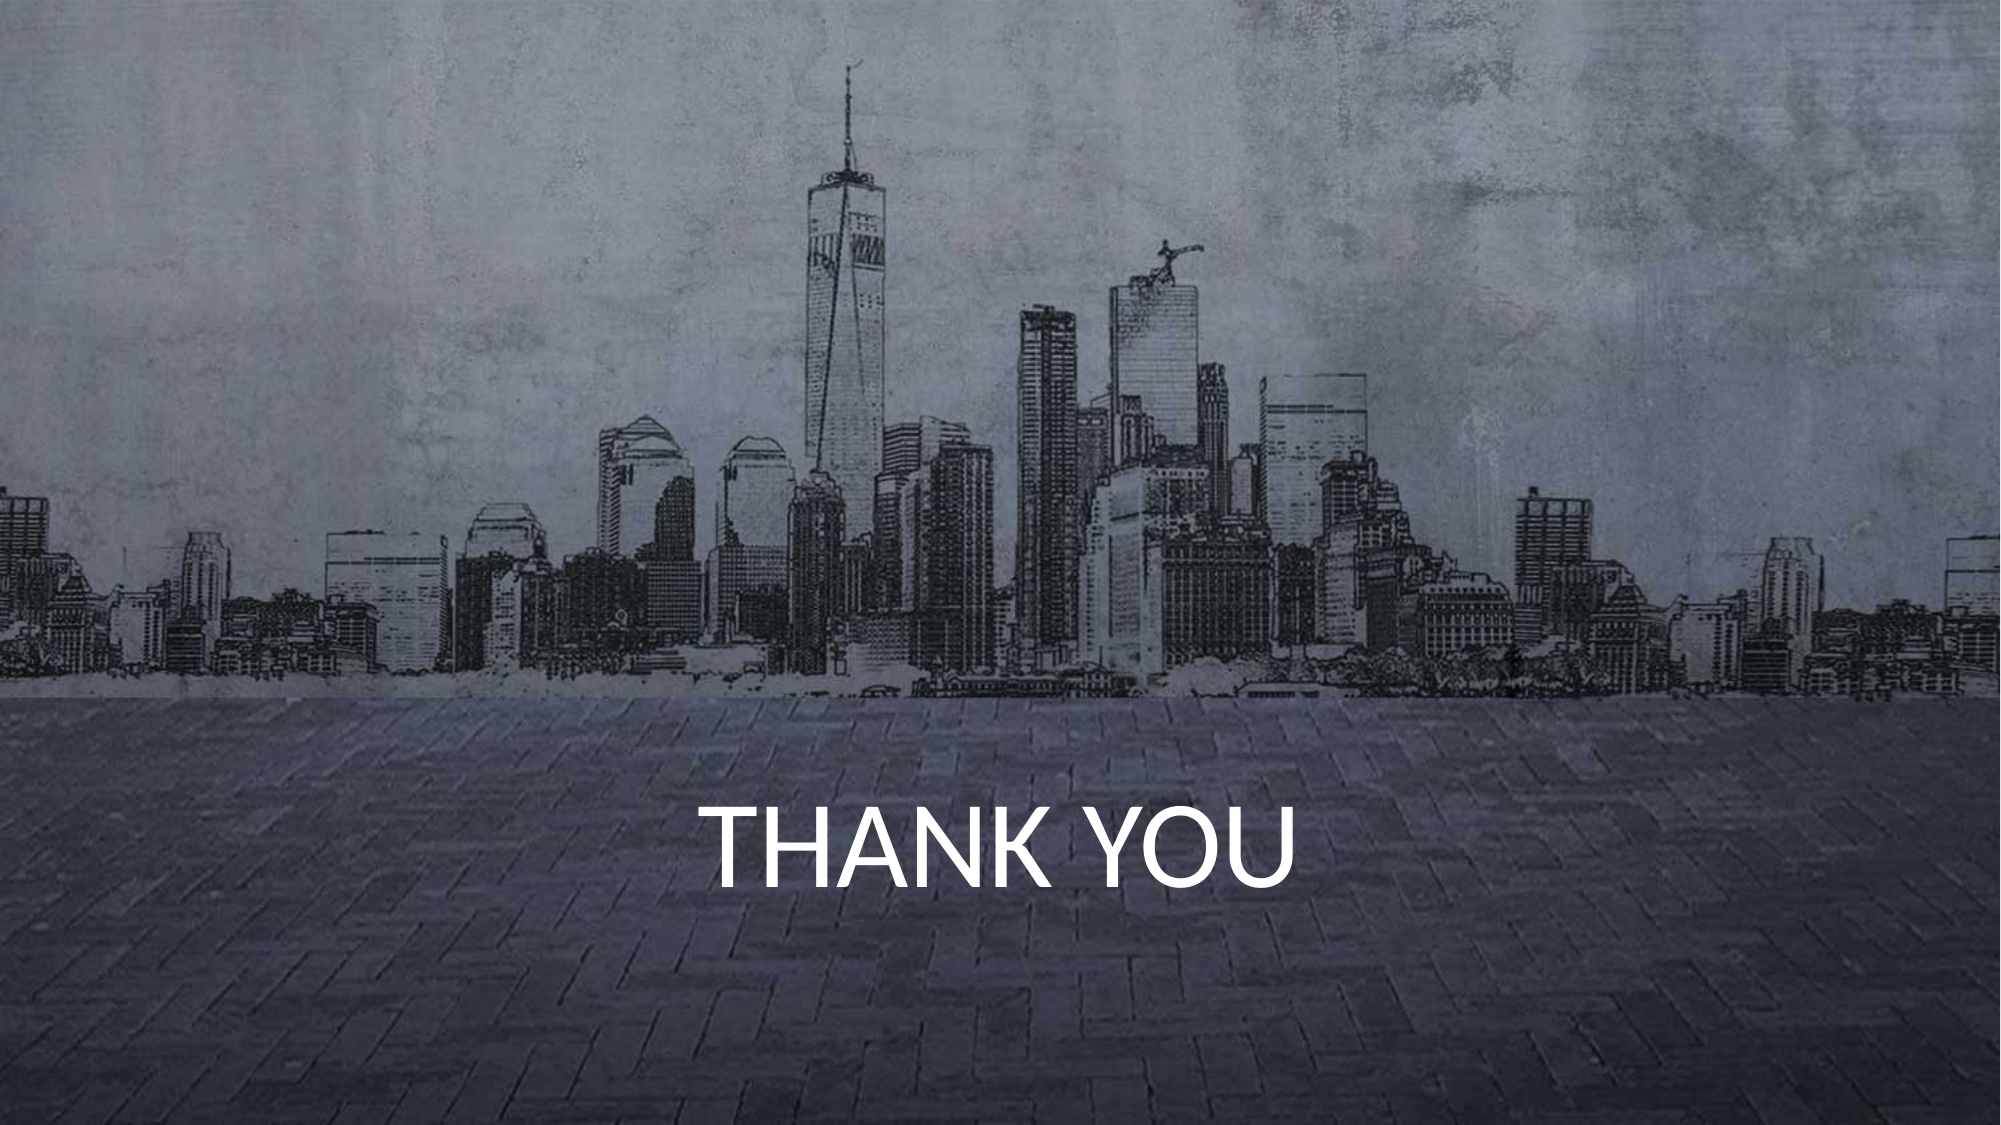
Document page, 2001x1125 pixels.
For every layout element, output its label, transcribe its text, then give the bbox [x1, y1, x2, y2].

picture [0, 0, 2001, 1125]
text_box THANK YOU [0, 755, 2000, 920]
